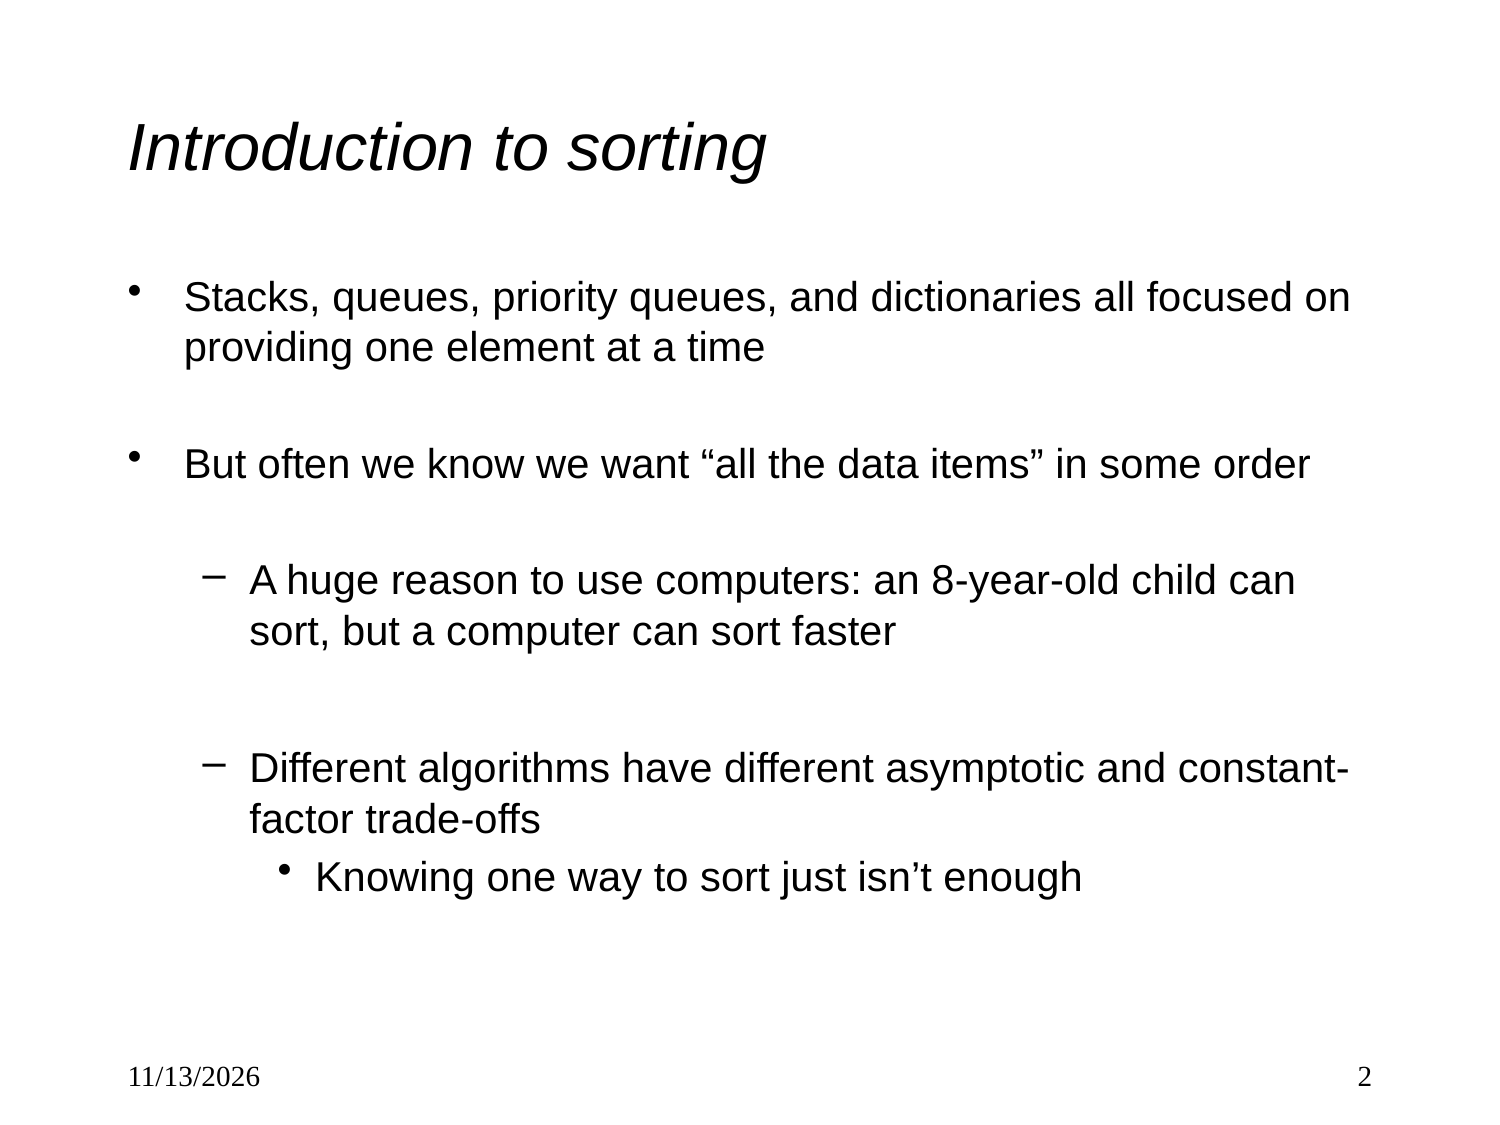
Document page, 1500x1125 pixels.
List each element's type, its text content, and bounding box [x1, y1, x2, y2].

list Stacks, queues, priority queues, and dictionaries all focused on providing one element at a time But often we know we want “all the data items” in some order A huge reason to use computers: an 8-year-old child can sort, but a computer can sort faster Different algorithms have different asymptotic and constant-factor trade-offs Knowing one way to sort just isn’t enough [112, 262, 1388, 1001]
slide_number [112, 1049, 426, 1125]
title Introduction to sorting [112, 49, 1388, 238]
slide_number 2 [1074, 1049, 1388, 1125]
